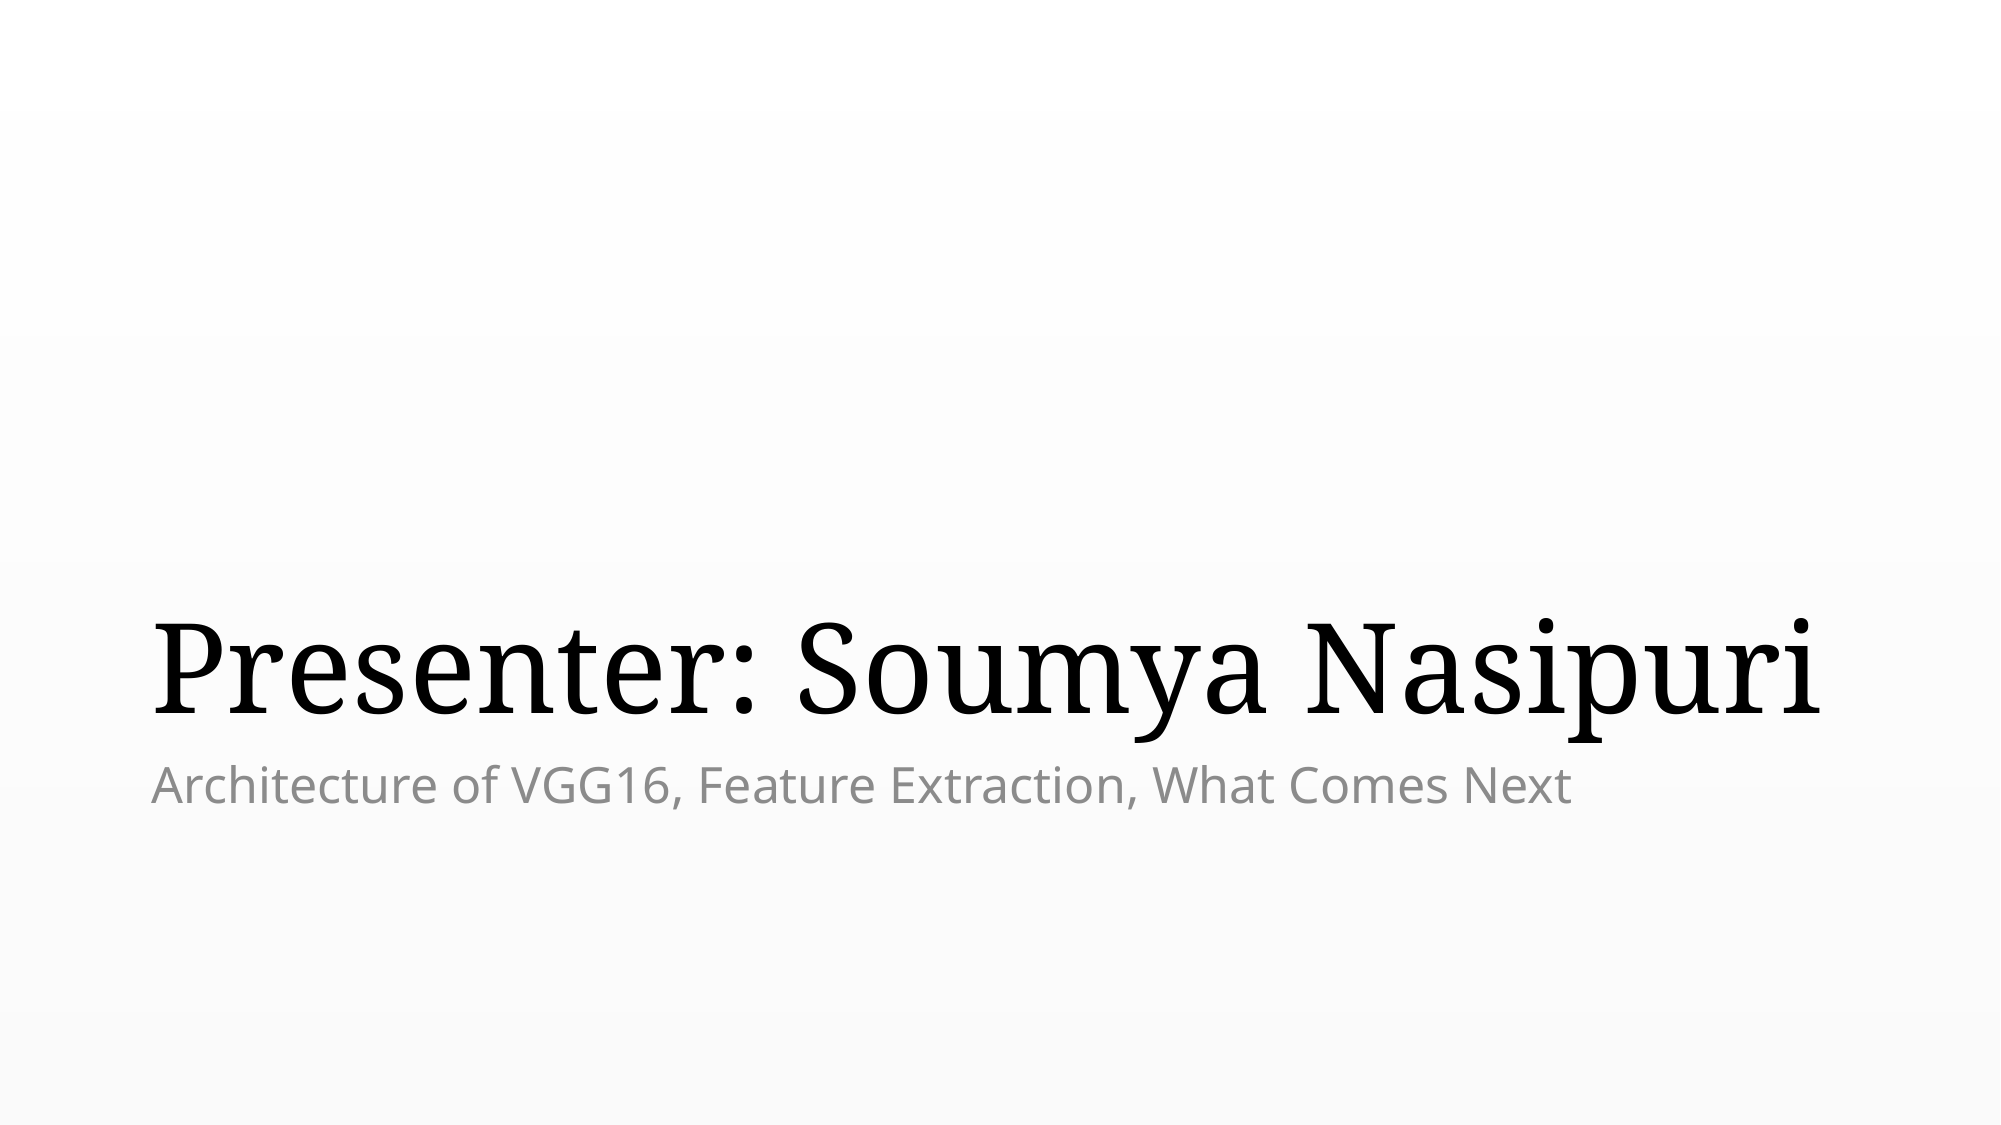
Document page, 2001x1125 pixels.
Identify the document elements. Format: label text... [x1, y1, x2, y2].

list Architecture of VGG16, Feature Extraction, What Comes Next [136, 752, 1862, 999]
title Presenter: Soumya Nasipuri [136, 280, 1862, 749]
